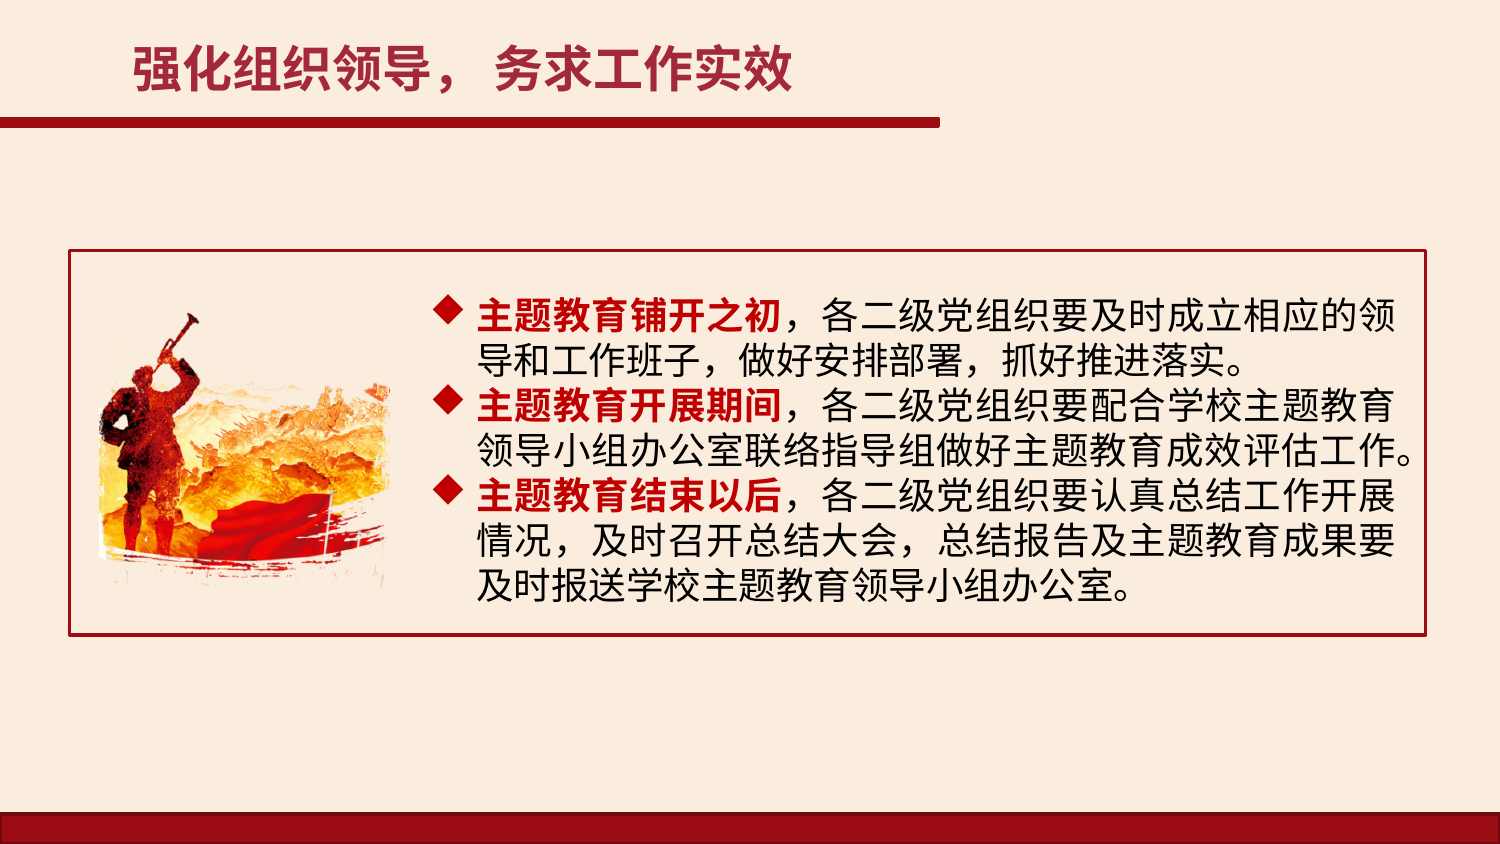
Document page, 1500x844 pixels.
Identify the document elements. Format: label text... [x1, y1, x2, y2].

text_box [68, 248, 1428, 637]
picture [99, 300, 390, 591]
text_box 主题教育铺开之初，各二级党组织要及时成立相应的领导和工作班子，做好安排部署，抓好推进落实。 主题教育开展期间，各二级党组织要配合学校主题教育领导小组办公室联络指导组做好主题教育成效评估工作。 主题教育结束以后，各二级党组织要认真总结工作开展情况，及时召开总结大会，总结报告及主题教育成果要及时报送学校主题教育领导小组办公室。 [418, 286, 1408, 673]
list 强化组织领导， 务求工作实效 [8, 20, 918, 115]
